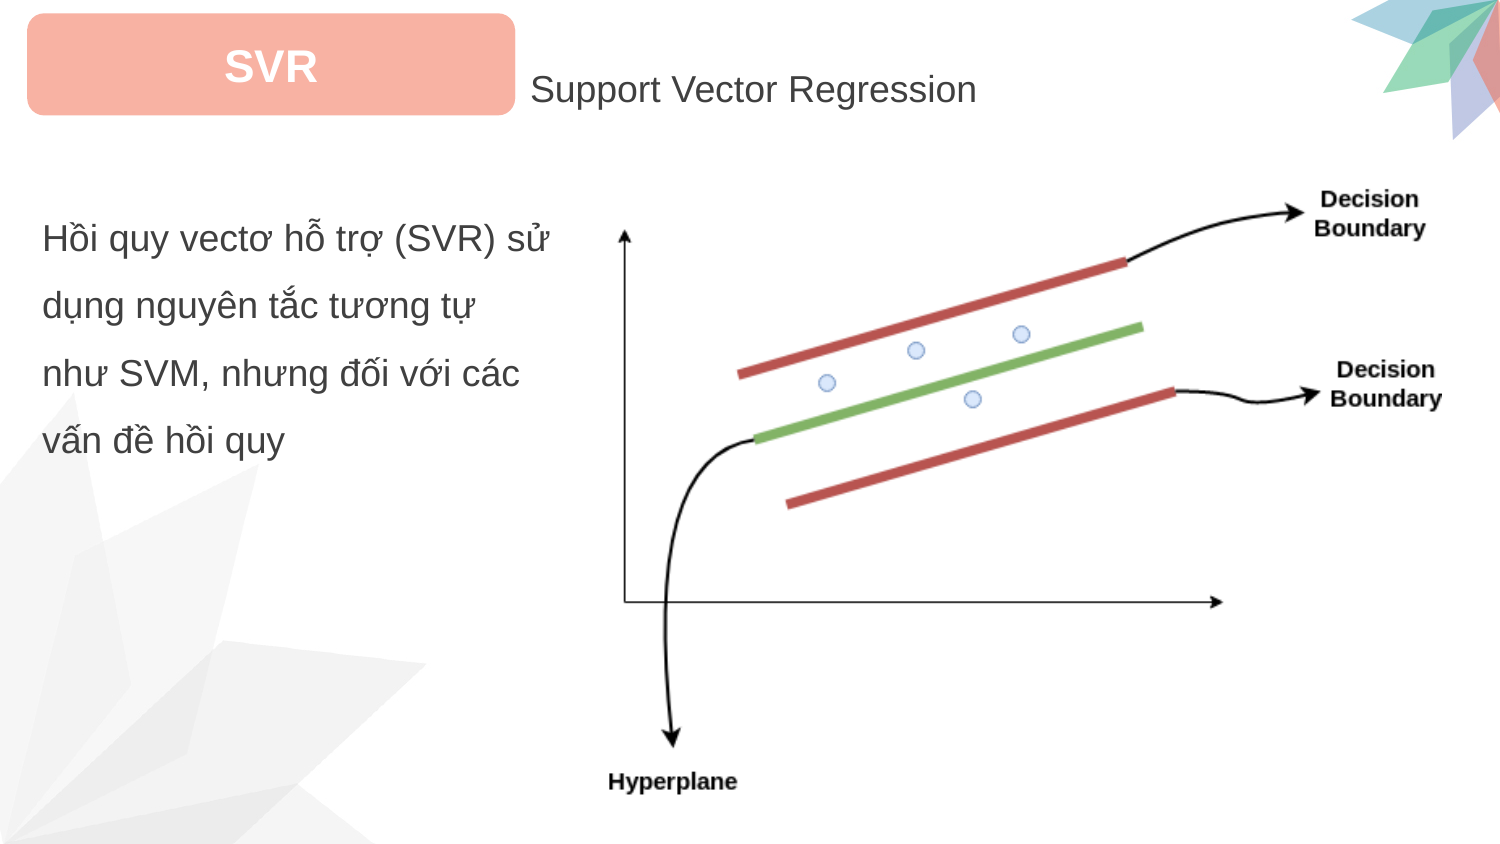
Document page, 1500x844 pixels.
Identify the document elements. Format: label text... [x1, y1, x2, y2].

text_box Hồi quy vectơ hỗ trợ (SVR) sử dụng nguyên tắc tương tự như SVM, nhưng đối với các vấn đề hồi quy [27, 183, 566, 469]
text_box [26, 13, 516, 116]
text_box Support Vector Regression [520, 57, 1148, 118]
picture [0, 0, 1500, 844]
